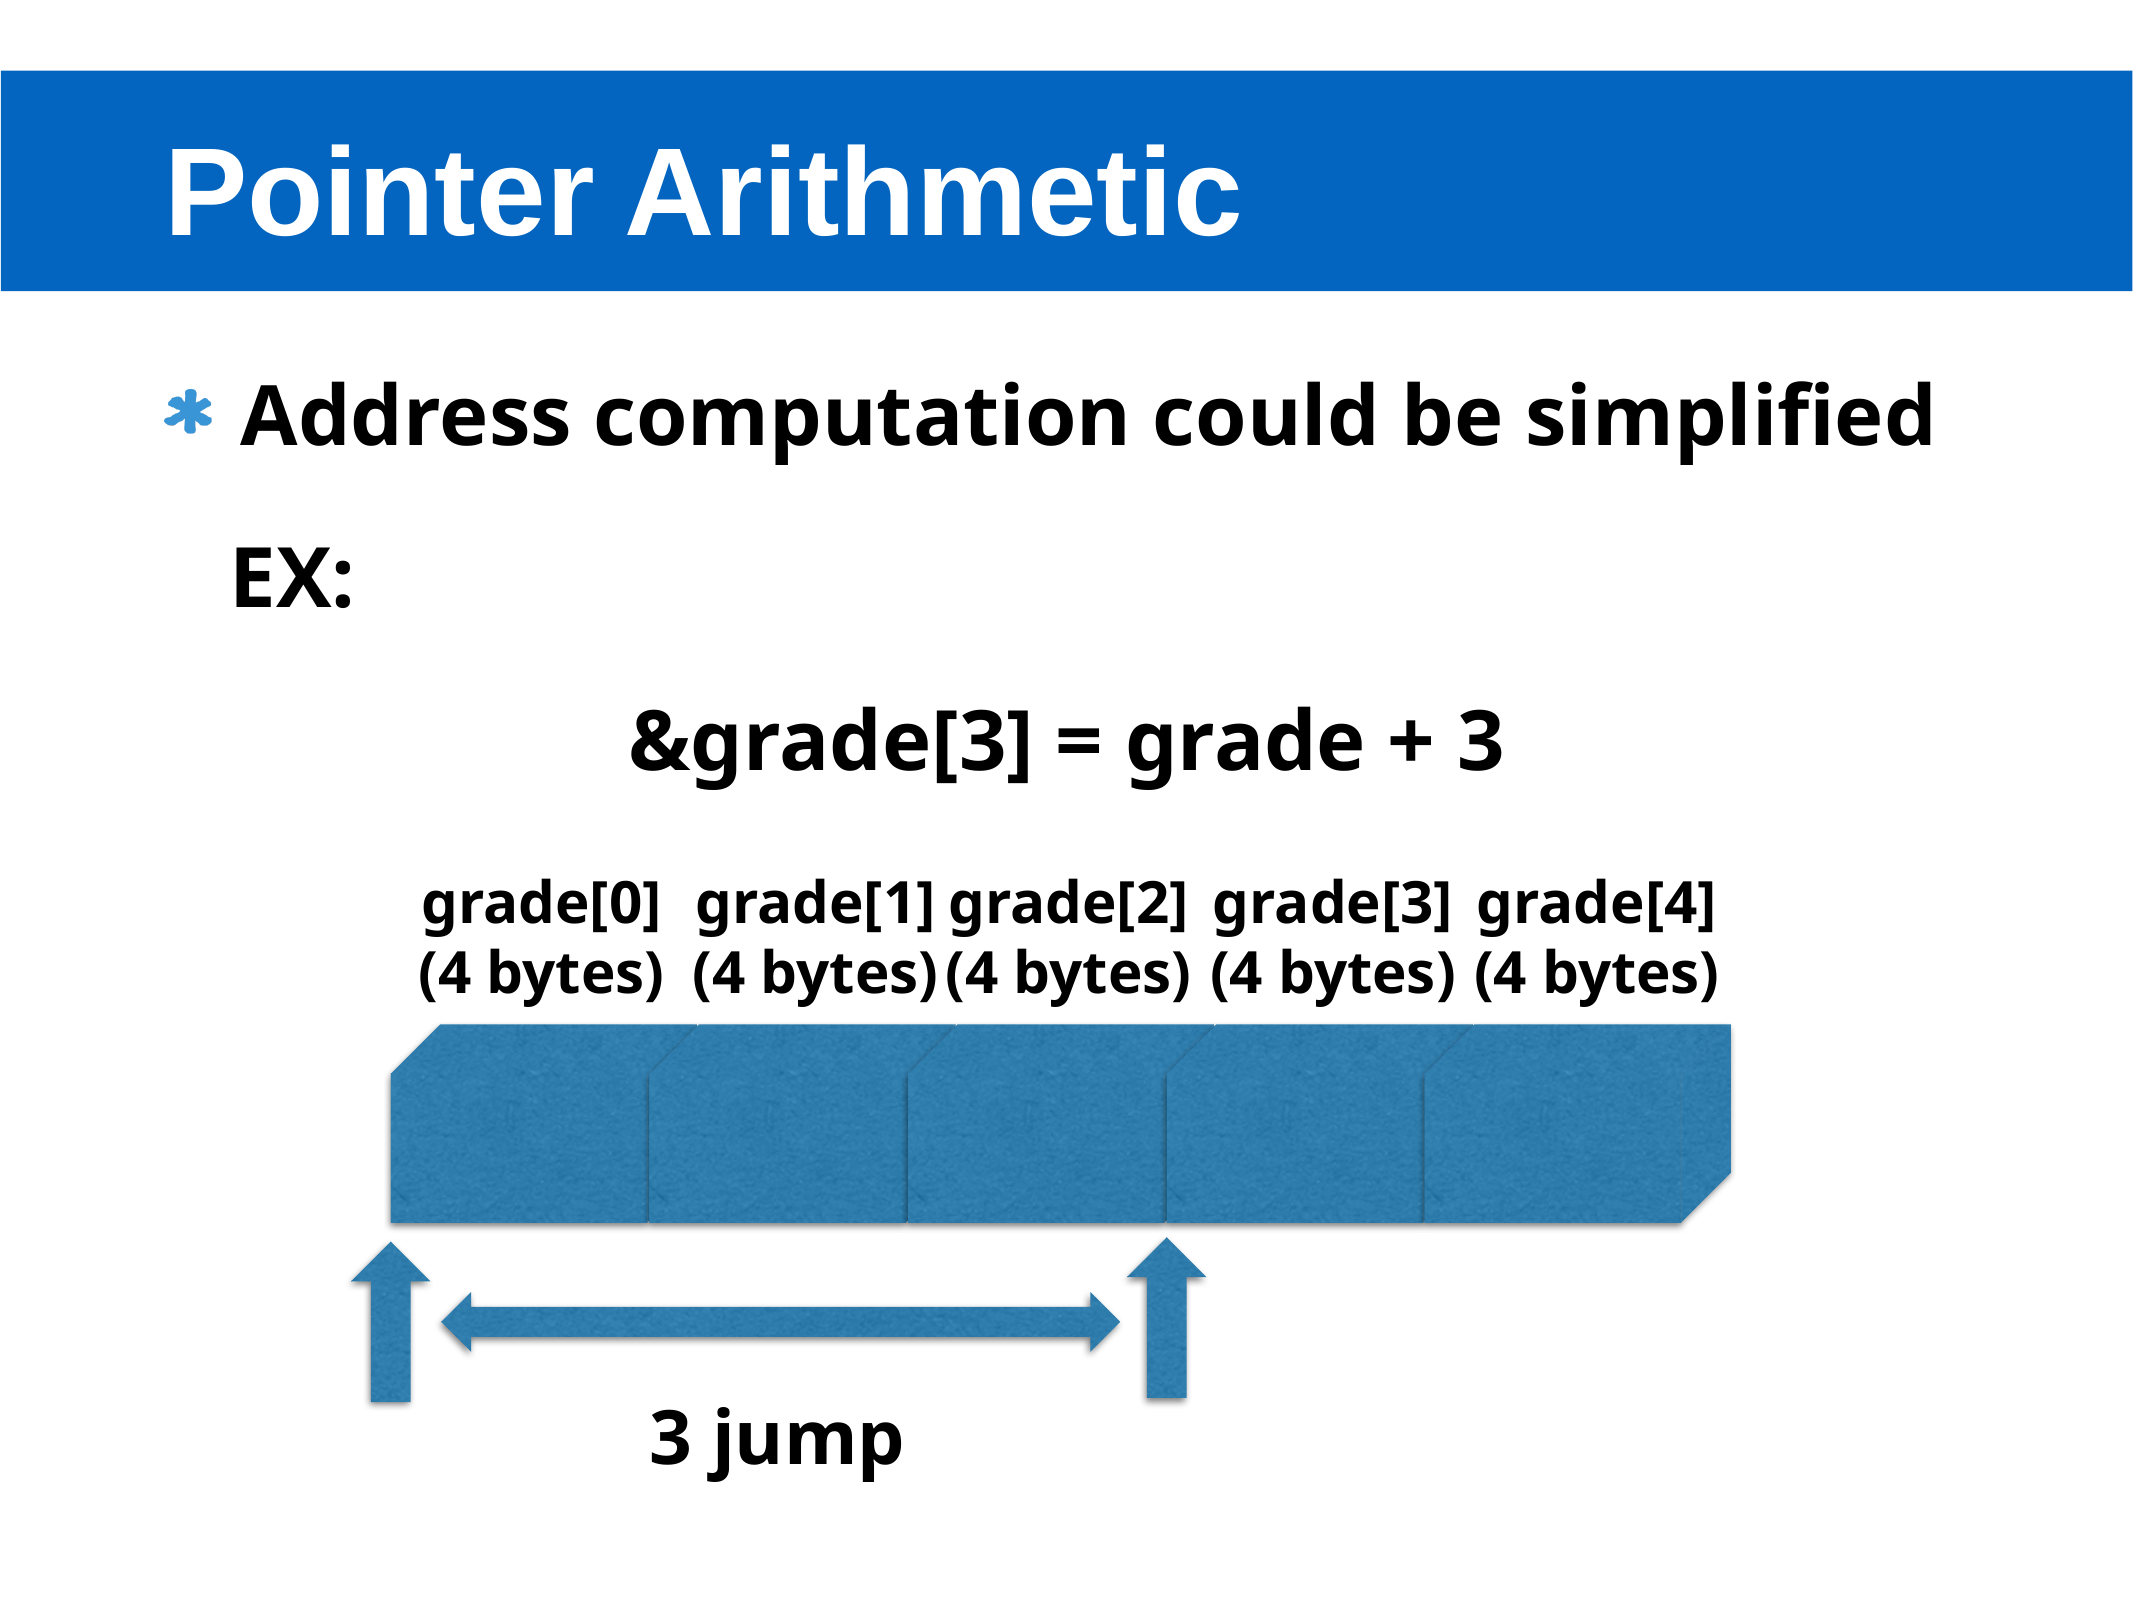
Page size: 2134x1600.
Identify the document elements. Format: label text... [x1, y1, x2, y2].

text_box [0, 70, 155, 292]
text_box [1424, 1024, 1731, 1223]
text_box [908, 1024, 1212, 1223]
text_box 3 jump [518, 1381, 1037, 1488]
text_box [1166, 1024, 1470, 1223]
text_box [1127, 1237, 1207, 1398]
text_box grade[2] (4 bytes) [915, 856, 1179, 1014]
text_box [1978, 70, 2133, 292]
text_box grade[1] (4 bytes) [662, 856, 915, 1014]
text_box [649, 1024, 953, 1223]
text_box grade[3] (4 bytes) [1179, 856, 1443, 1014]
text_box [351, 1241, 431, 1403]
text_box grade[0] (4 bytes) [388, 856, 662, 1014]
text_box [441, 1292, 1121, 1352]
text_box grade[4] (4 bytes) [1443, 856, 1750, 1014]
title Pointer Arithmetic [155, 7, 1978, 363]
text_box Address computation could be simplified EX: &grade[3] = grade + 3 [156, 353, 1978, 1560]
picture [164, 389, 212, 434]
text_box [390, 1024, 695, 1223]
